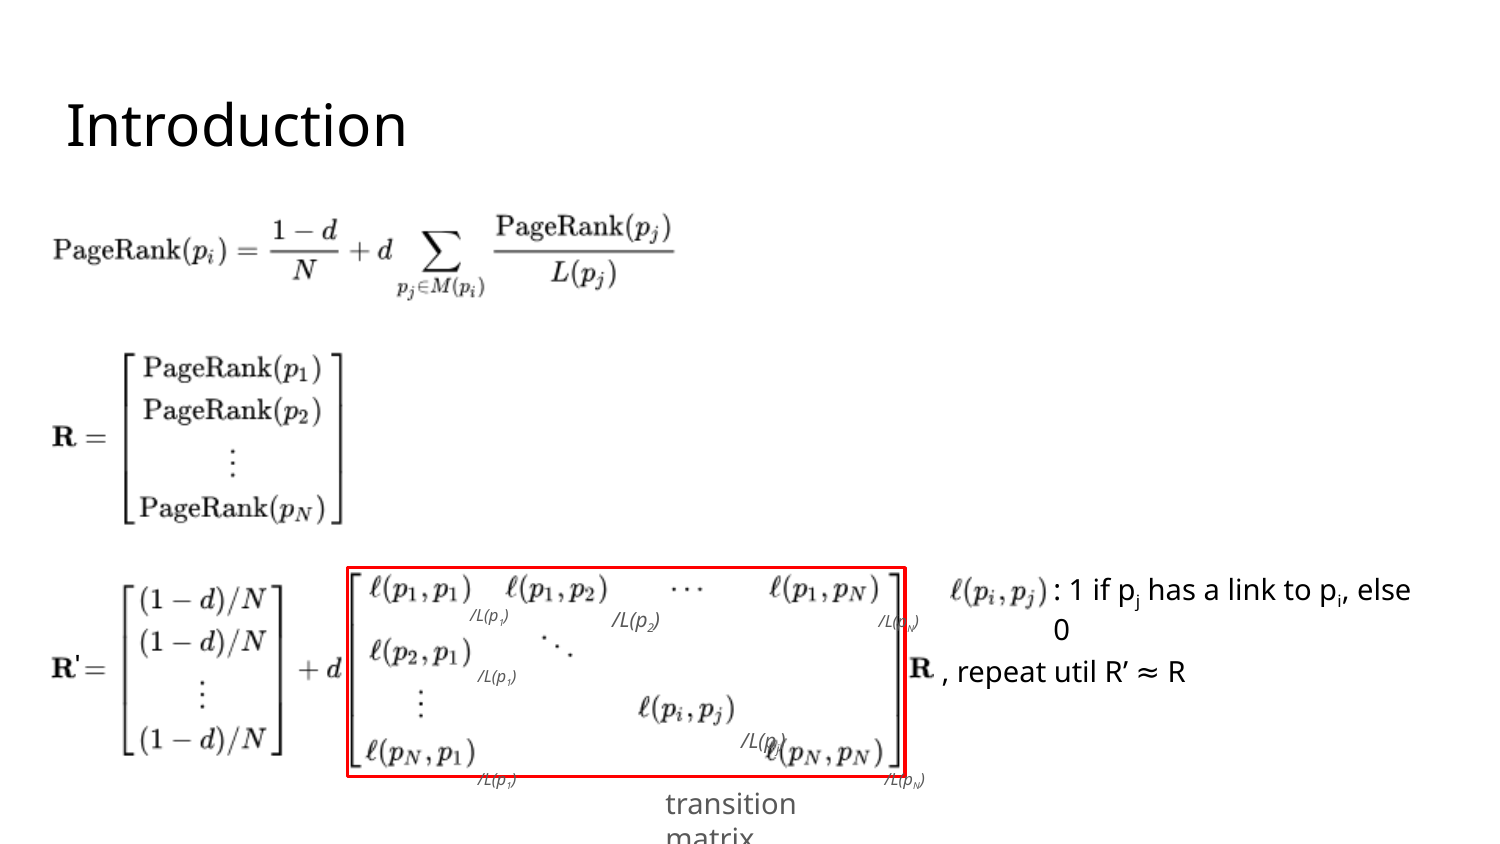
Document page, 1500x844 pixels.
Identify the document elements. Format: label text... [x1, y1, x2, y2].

picture [50, 210, 680, 307]
text_box transition matrix [650, 801, 906, 830]
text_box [454, 562, 952, 792]
title Introduction [51, 72, 1449, 167]
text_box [50, 556, 1441, 771]
picture [50, 350, 352, 528]
